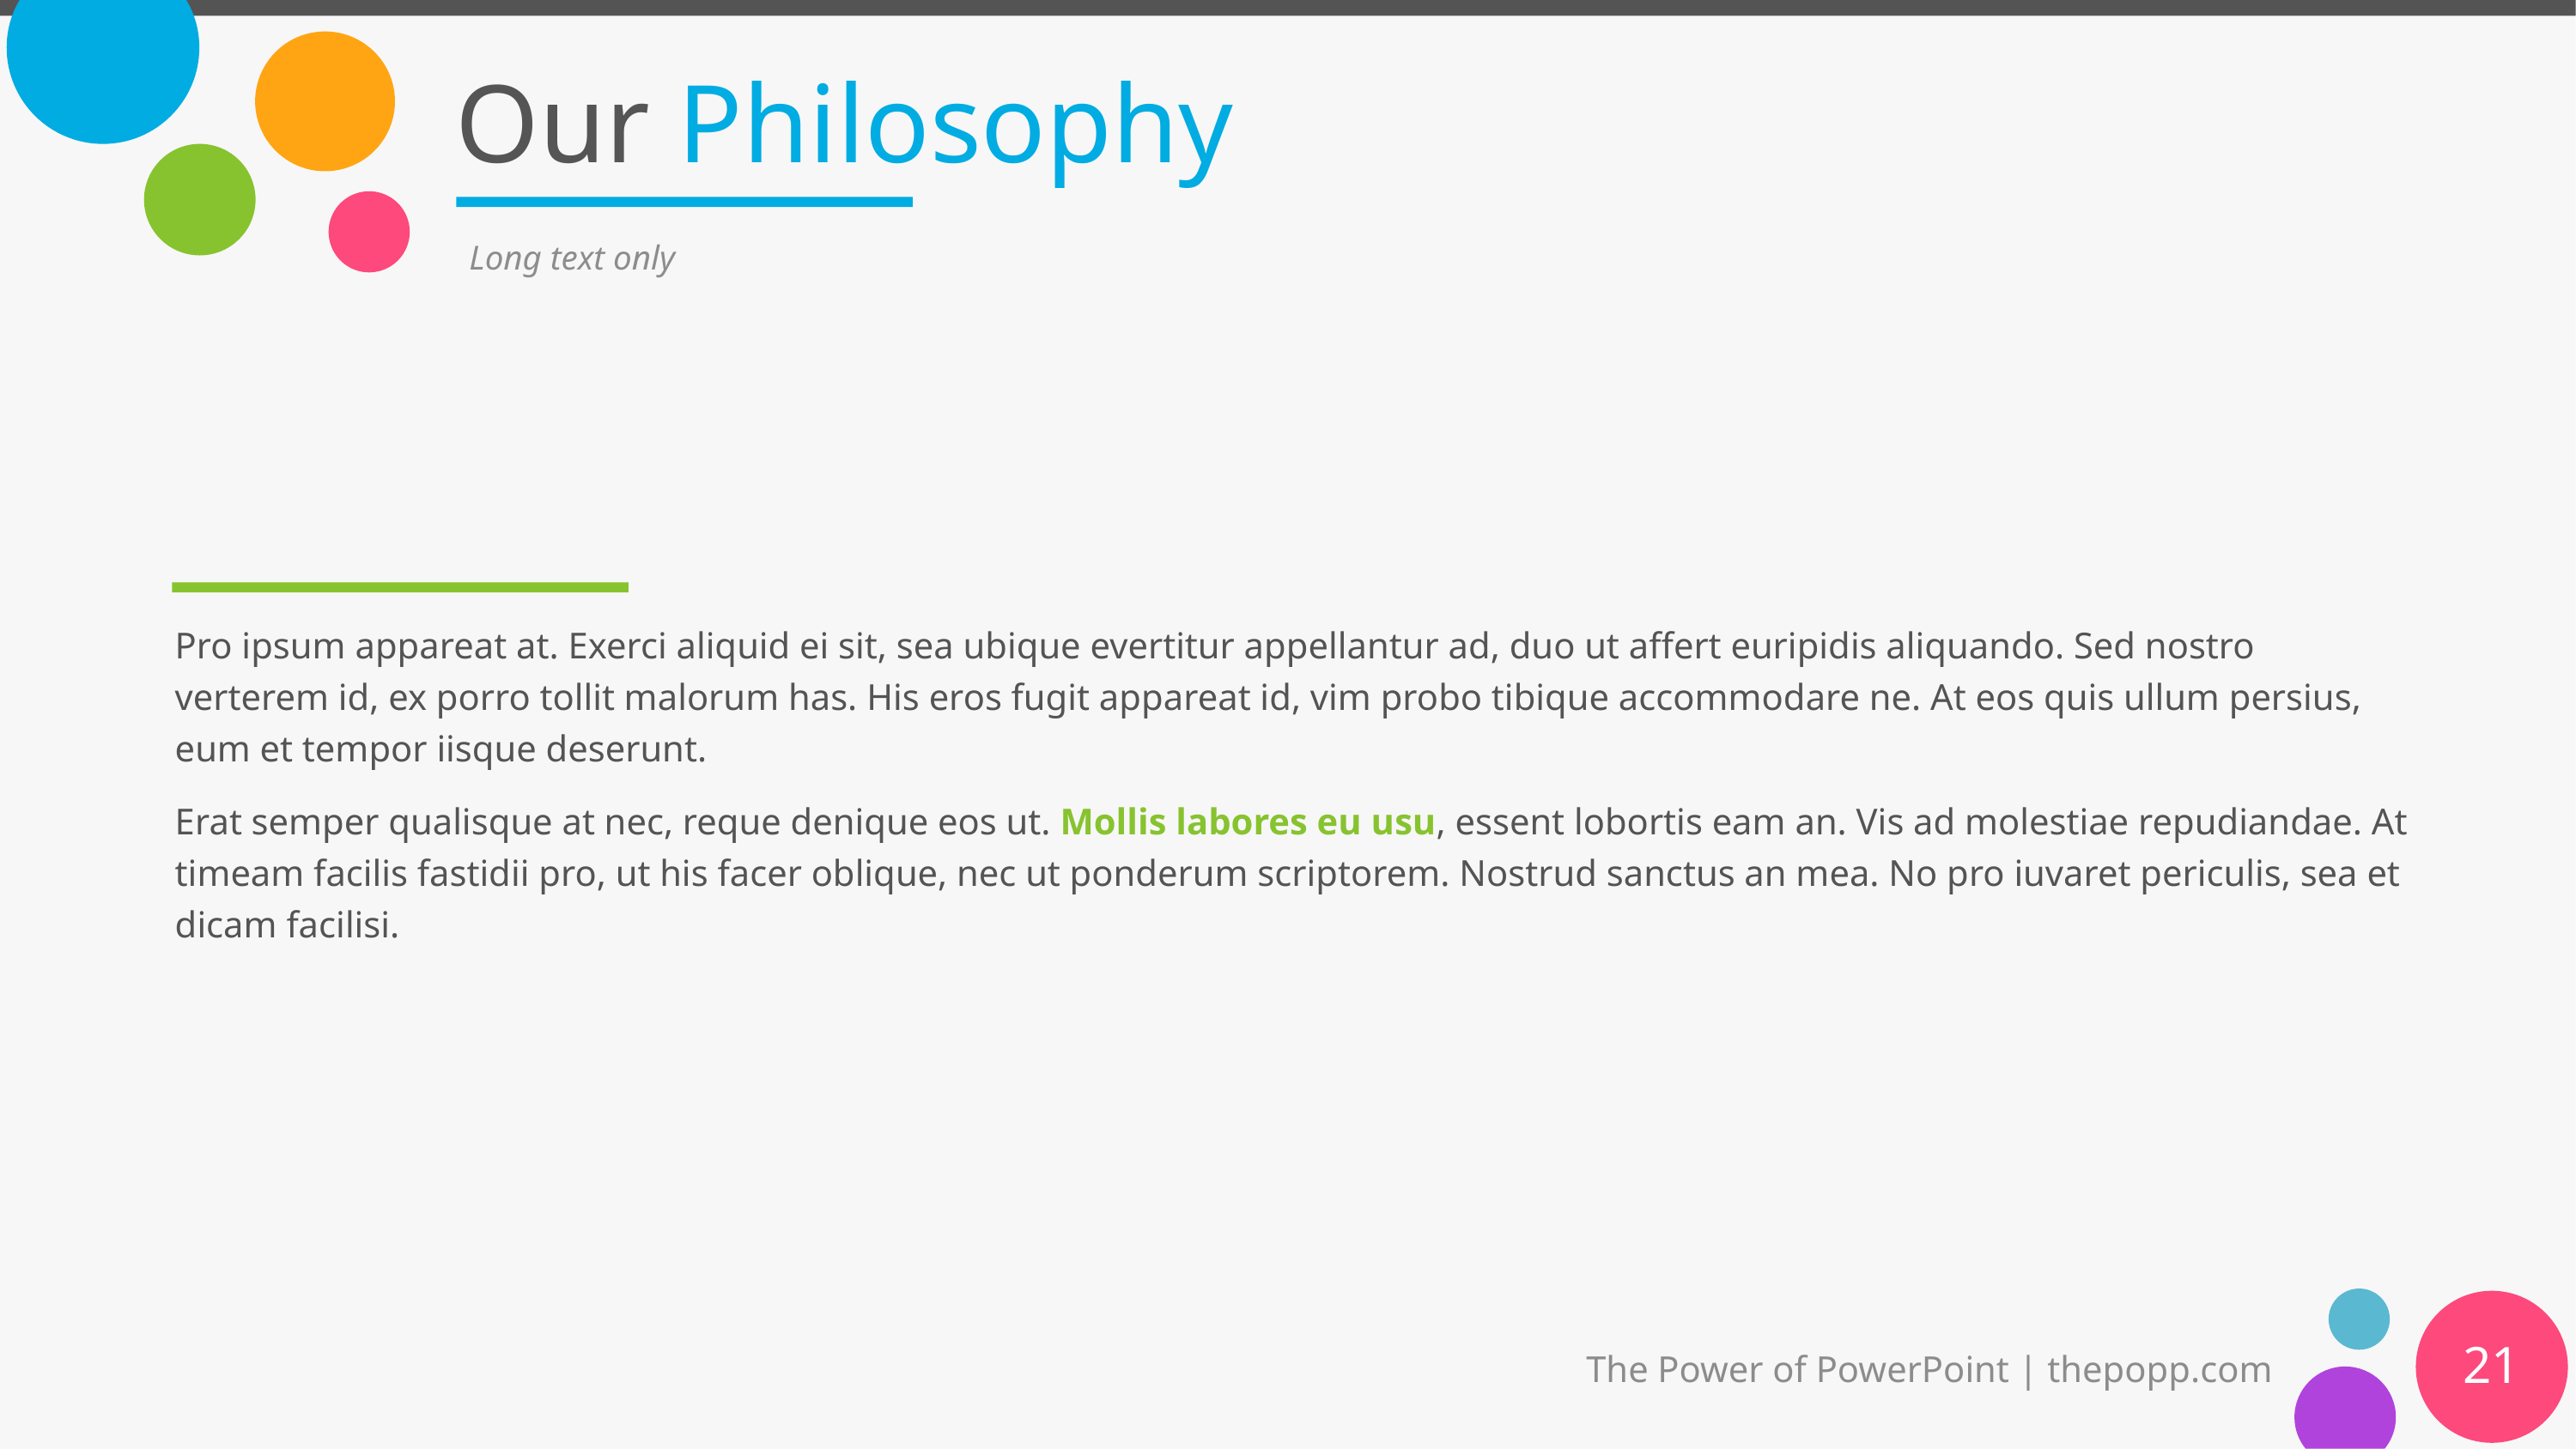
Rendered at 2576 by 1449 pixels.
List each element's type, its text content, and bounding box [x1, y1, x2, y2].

list Long text only [446, 217, 2465, 288]
list Pro ipsum appareat at. Exerci aliquid ei sit, sea ubique evertitur appellantur ad, duo ut affert euripidis aliquando. Sed nostro verterem id, ex porro tollit malorum has. His eros fugit appareat id, vim probo tibique accommodare ne. At eos quis ullum persius, eum et tempor iisque deserunt. Erat semper qualisque at nec, reque denique eos ut. Mollis labores eu usu, essent lobortis eam an. Vis ad molestiae repudiandae. At timeam facilis fastidii pro, ut his facer oblique, nec ut ponderum scriptorem. Nostrud sanctus an mea. No pro iuvaret periculis, sea et dicam facilisi. [151, 602, 2434, 1070]
slide_number 21 [2415, 1328, 2568, 1406]
footer The Power of PowerPoint | thepopp.com [1479, 1332, 2296, 1410]
title Our Philosophy [433, 34, 2454, 204]
